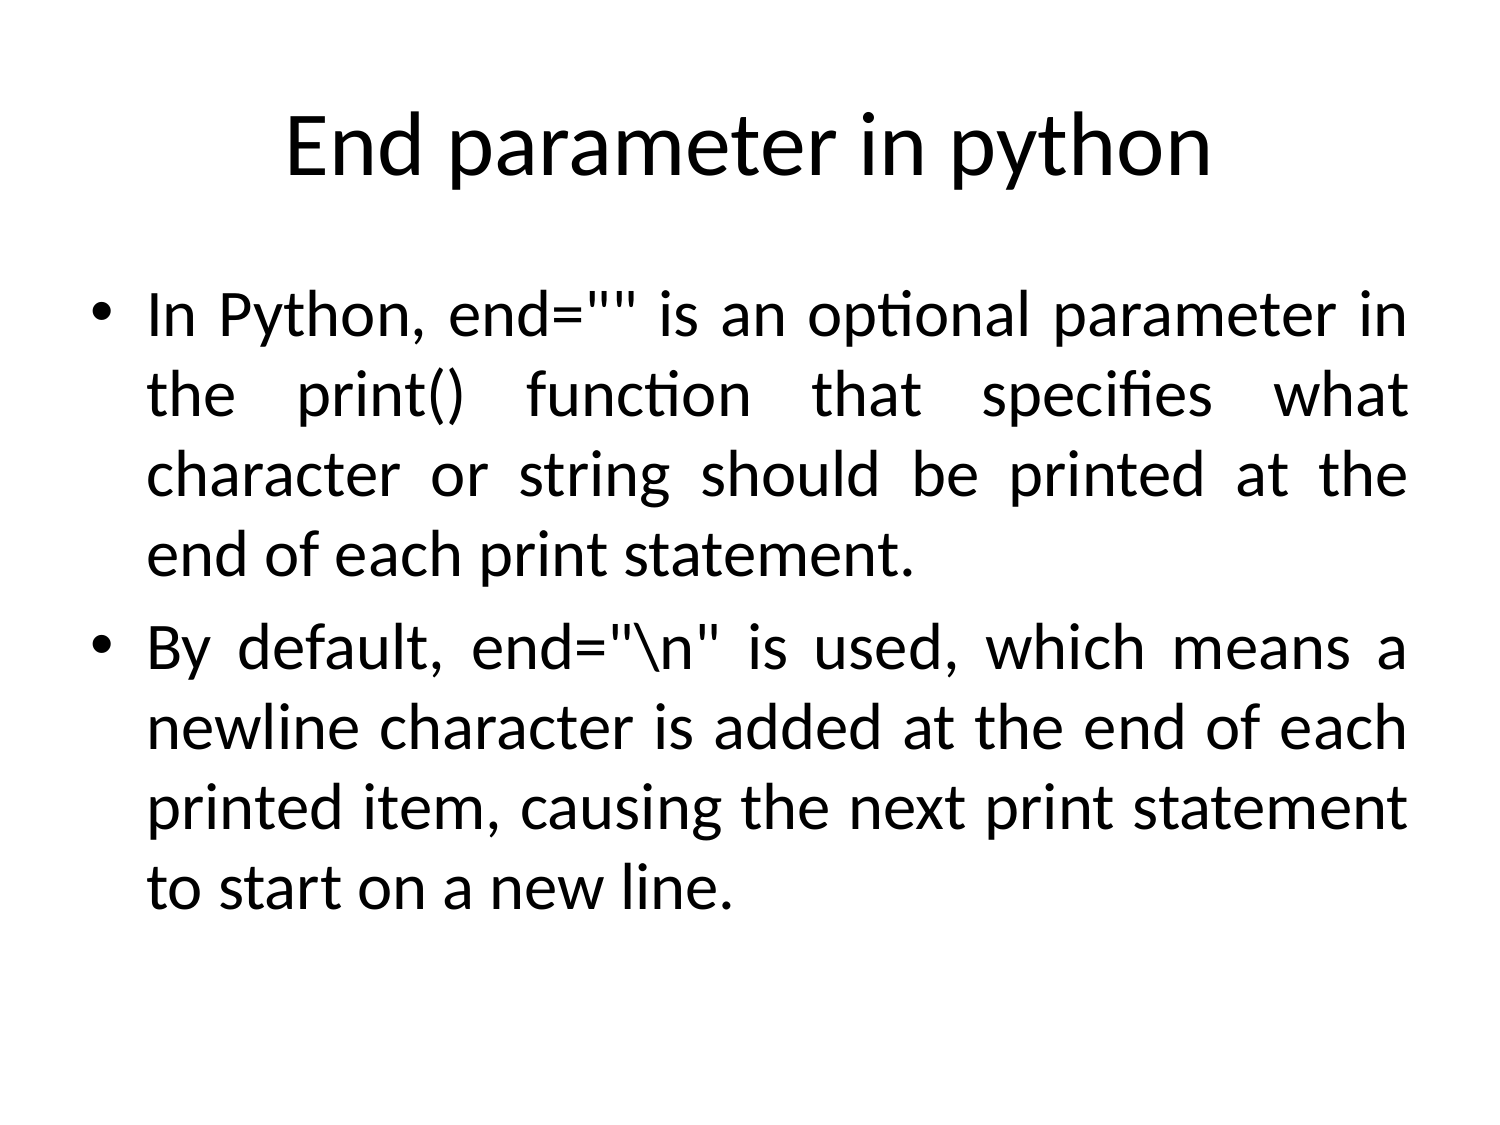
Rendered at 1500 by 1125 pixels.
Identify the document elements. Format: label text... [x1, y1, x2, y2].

list In Python, end="" is an optional parameter in the print() function that specifies what character or string should be printed at the end of each print statement. By default, end="\n" is used, which means a newline character is added at the end of each printed item, causing the next print statement to start on a new line. [75, 262, 1425, 1005]
title End parameter in python [75, 45, 1425, 233]
